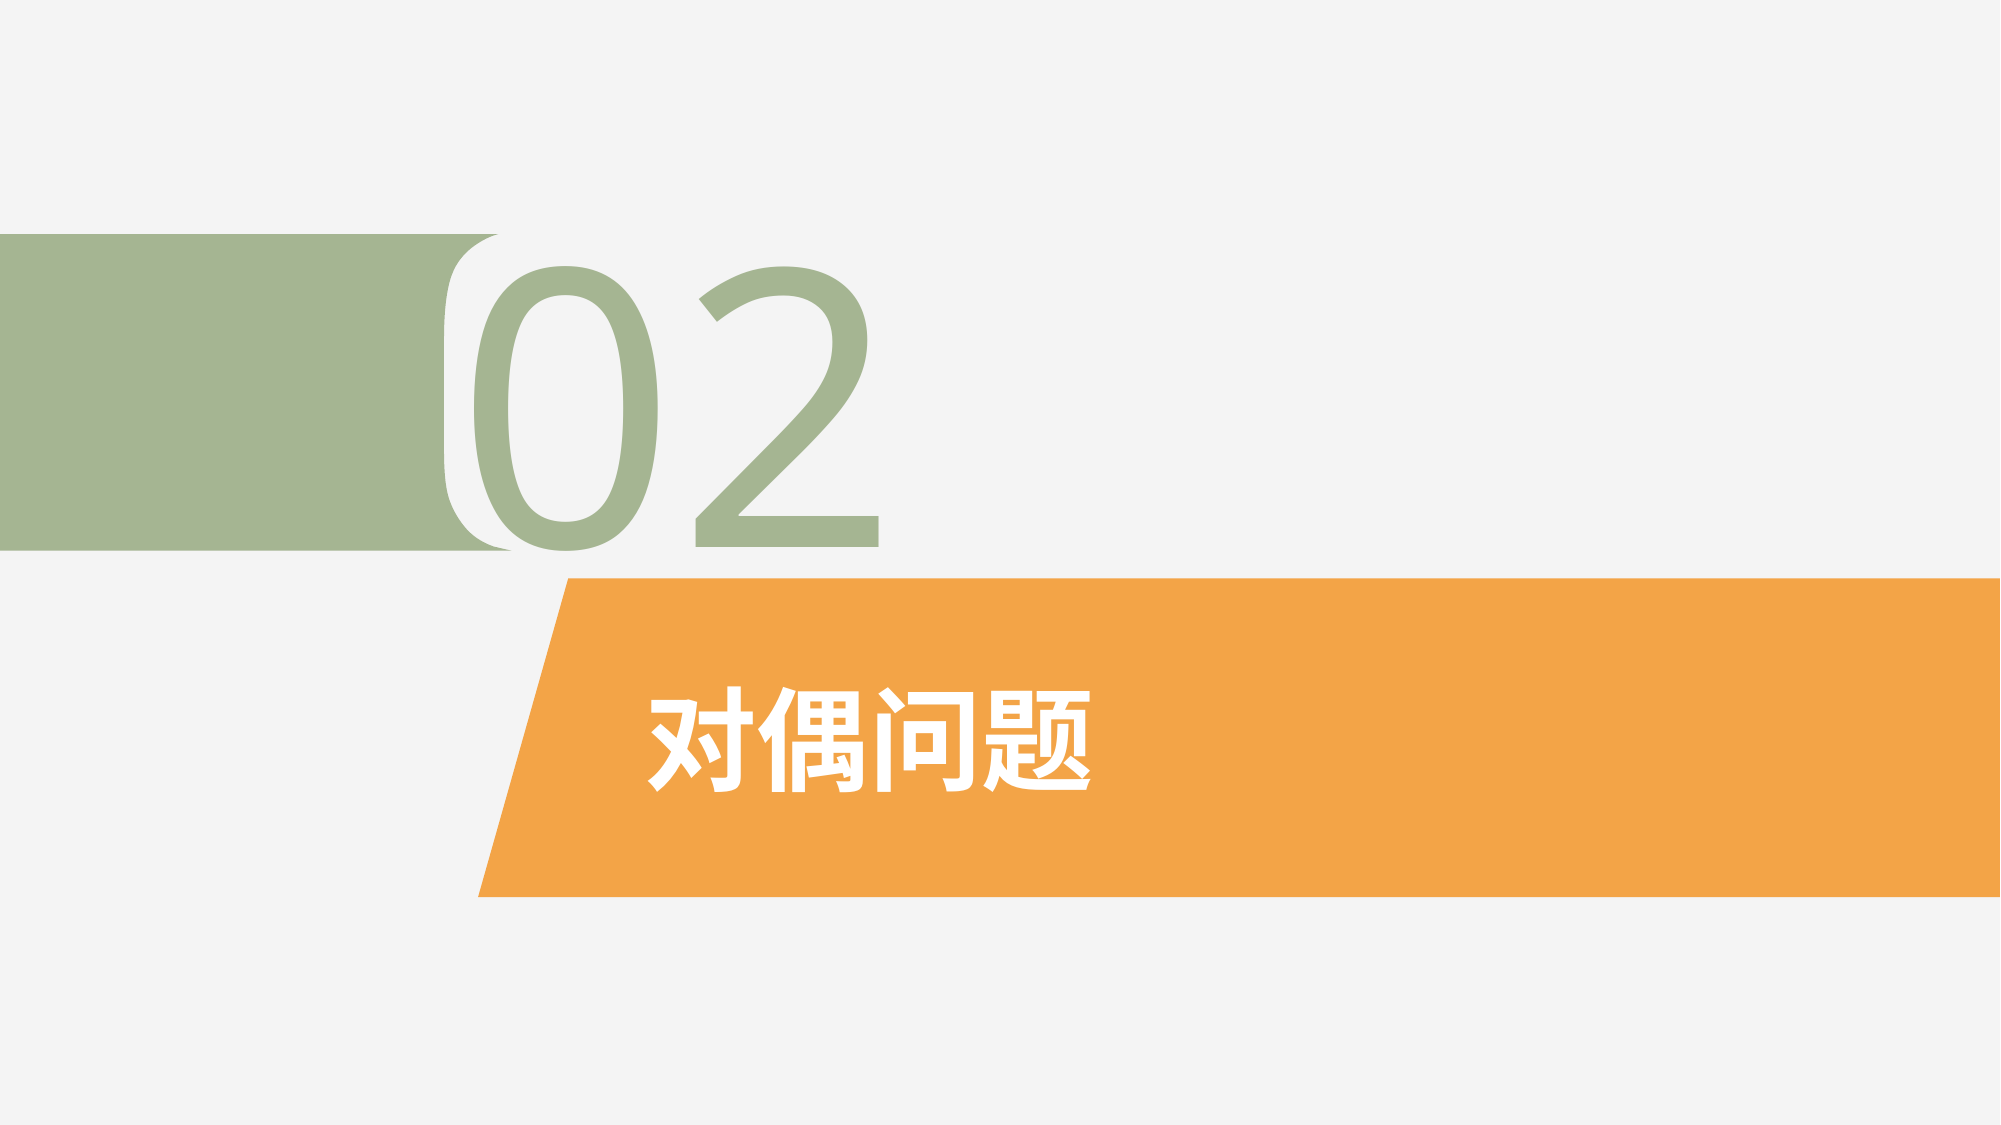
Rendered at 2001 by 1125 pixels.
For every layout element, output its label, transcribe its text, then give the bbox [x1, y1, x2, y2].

text_box 02 [440, 152, 1026, 633]
text_box 对偶问题 [626, 658, 1113, 817]
text_box [0, 234, 440, 551]
text_box [476, 577, 2000, 899]
